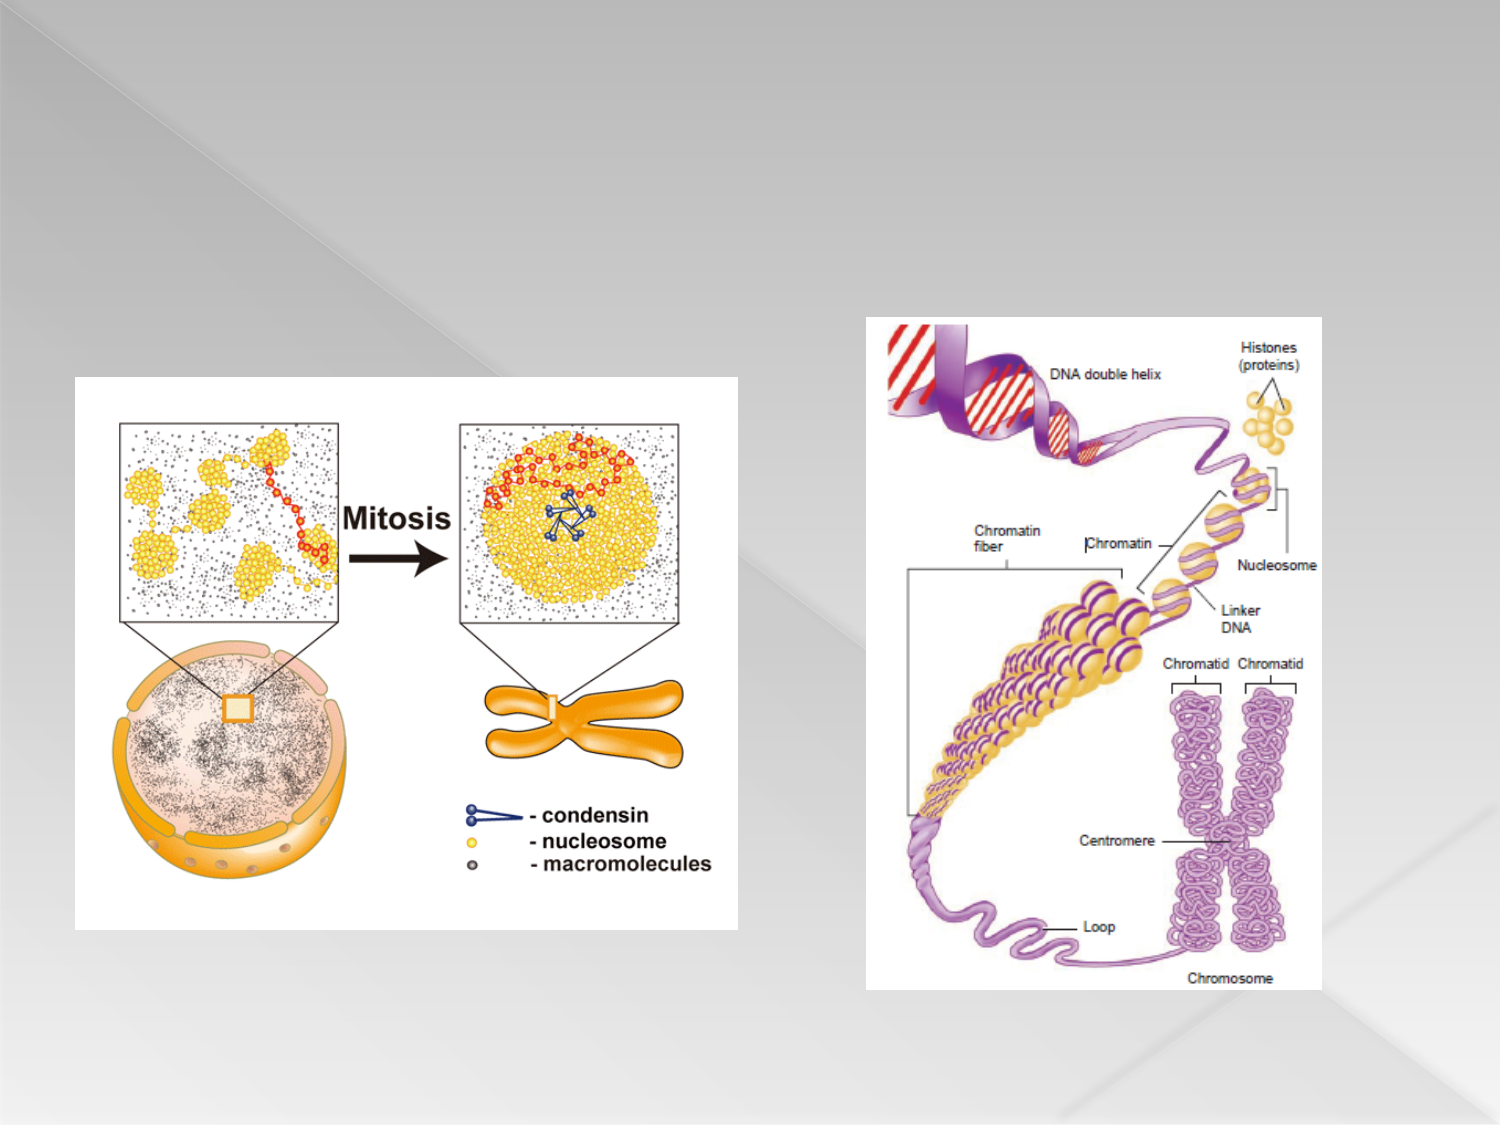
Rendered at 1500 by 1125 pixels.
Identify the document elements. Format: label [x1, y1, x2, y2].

list [866, 317, 1322, 990]
list [74, 377, 738, 931]
